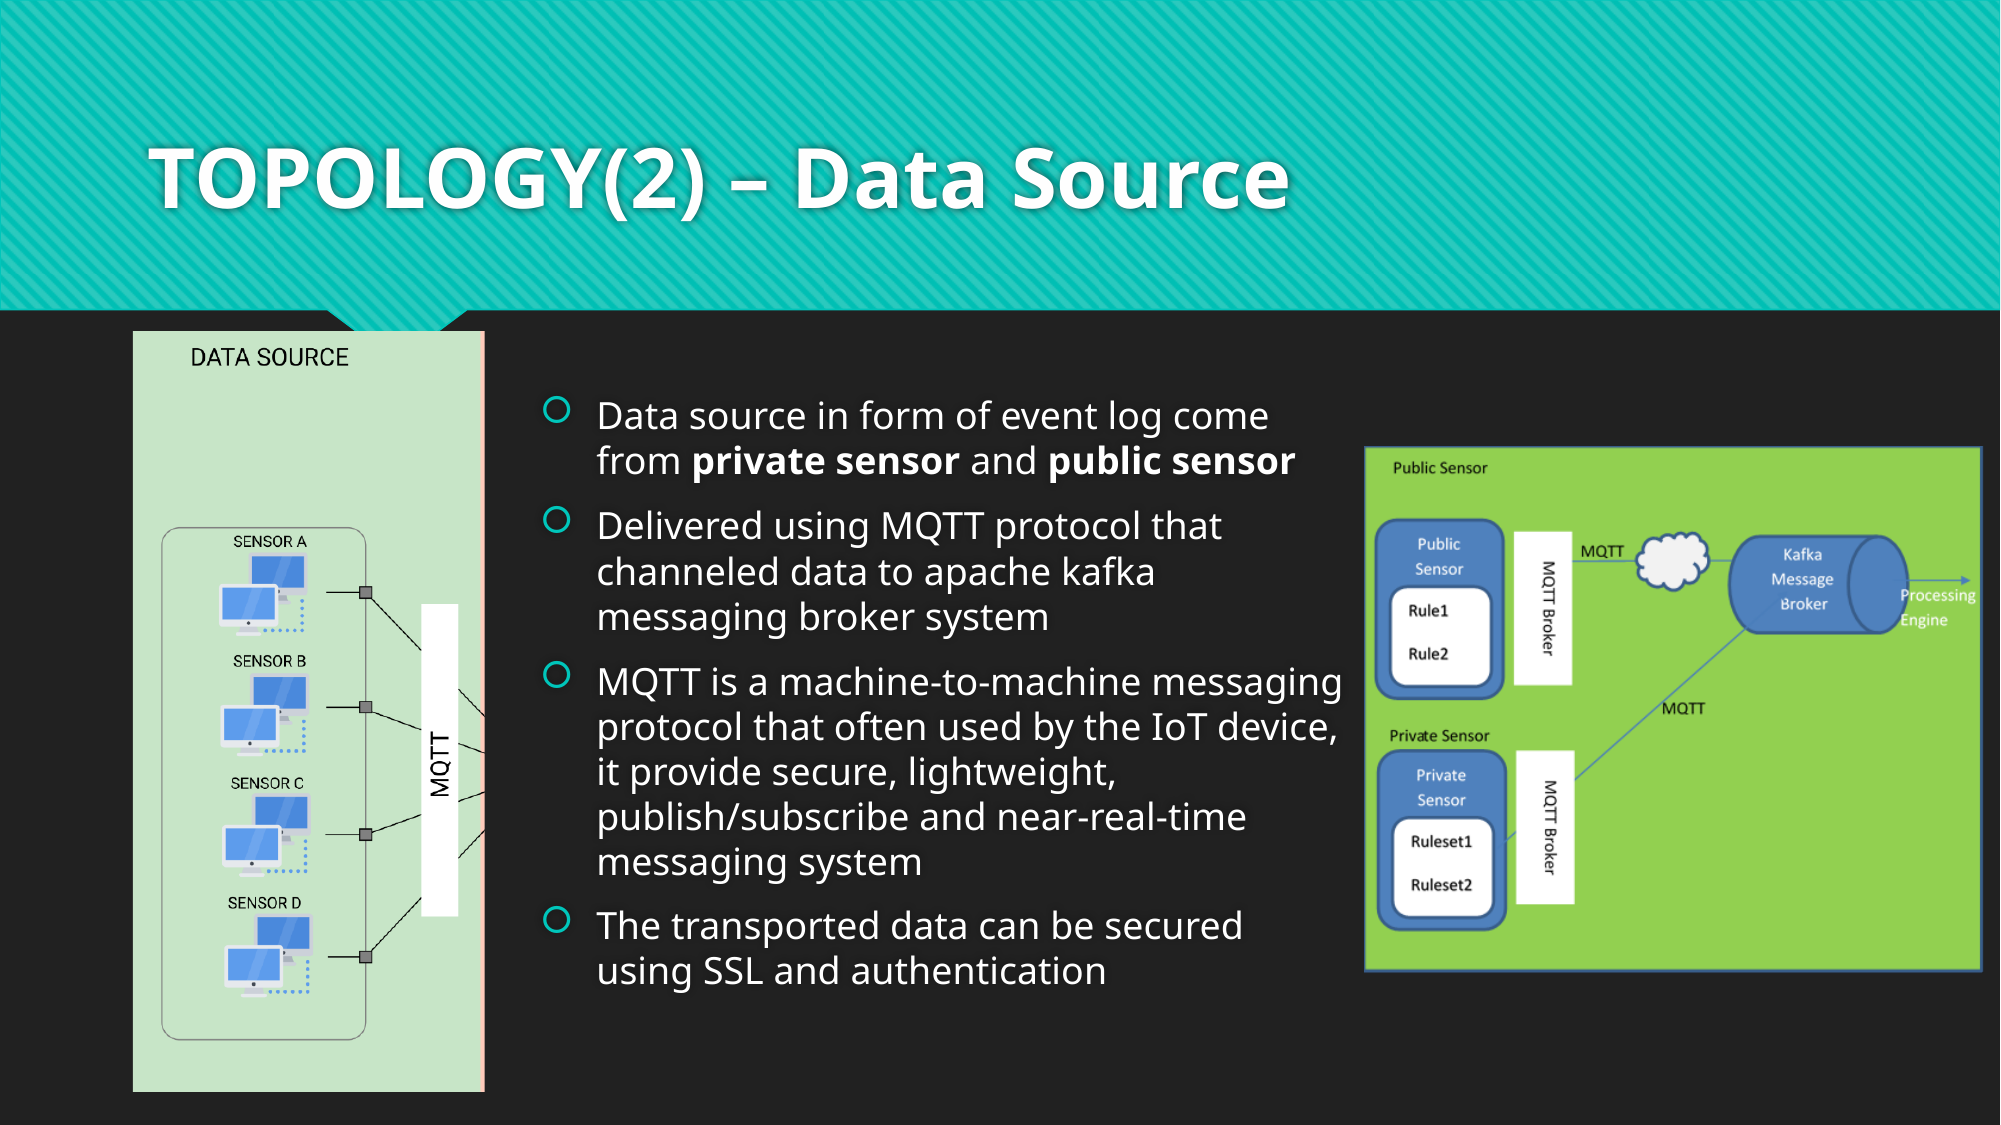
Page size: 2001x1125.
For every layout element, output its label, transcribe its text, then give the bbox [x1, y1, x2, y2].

picture [1363, 446, 1993, 976]
title TOPOLOGY(2) – Data Source [132, 73, 1868, 233]
list Data source in form of event log come from private sensor and public sensor Delivered using MQTT protocol that channeled data to apache kafka messaging broker system MQTT is a machine-to-machine messaging protocol that often used by the IoT device, it provide secure, lightweight, publish/subscribe and near-real-time messaging system The transported data can be secured using SSL and authentication [525, 366, 1365, 1084]
picture [132, 330, 485, 1092]
